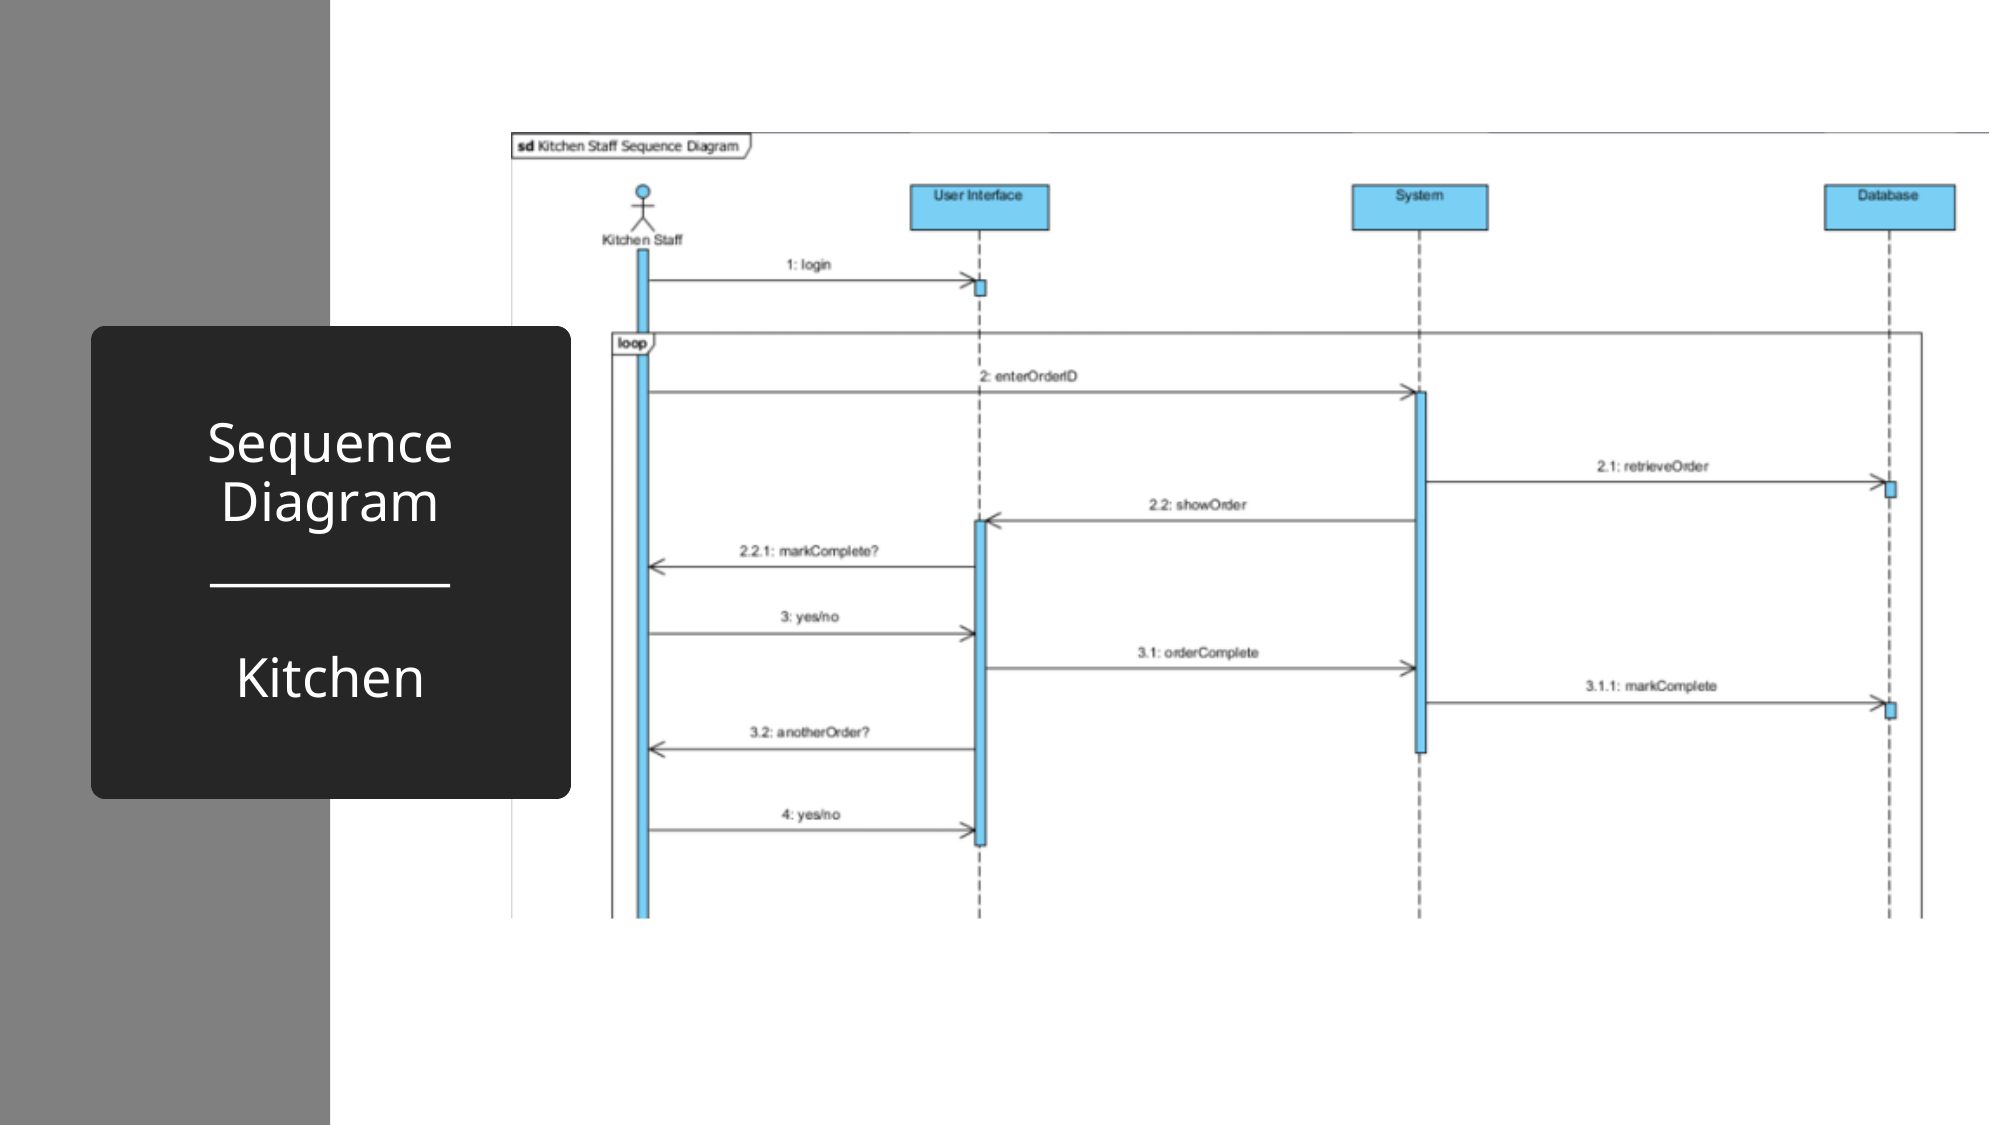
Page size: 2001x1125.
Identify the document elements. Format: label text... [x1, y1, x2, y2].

picture [511, 132, 1989, 945]
text_box [0, 0, 331, 1125]
title Sequence Diagram __________ Kitchen [105, 340, 511, 785]
